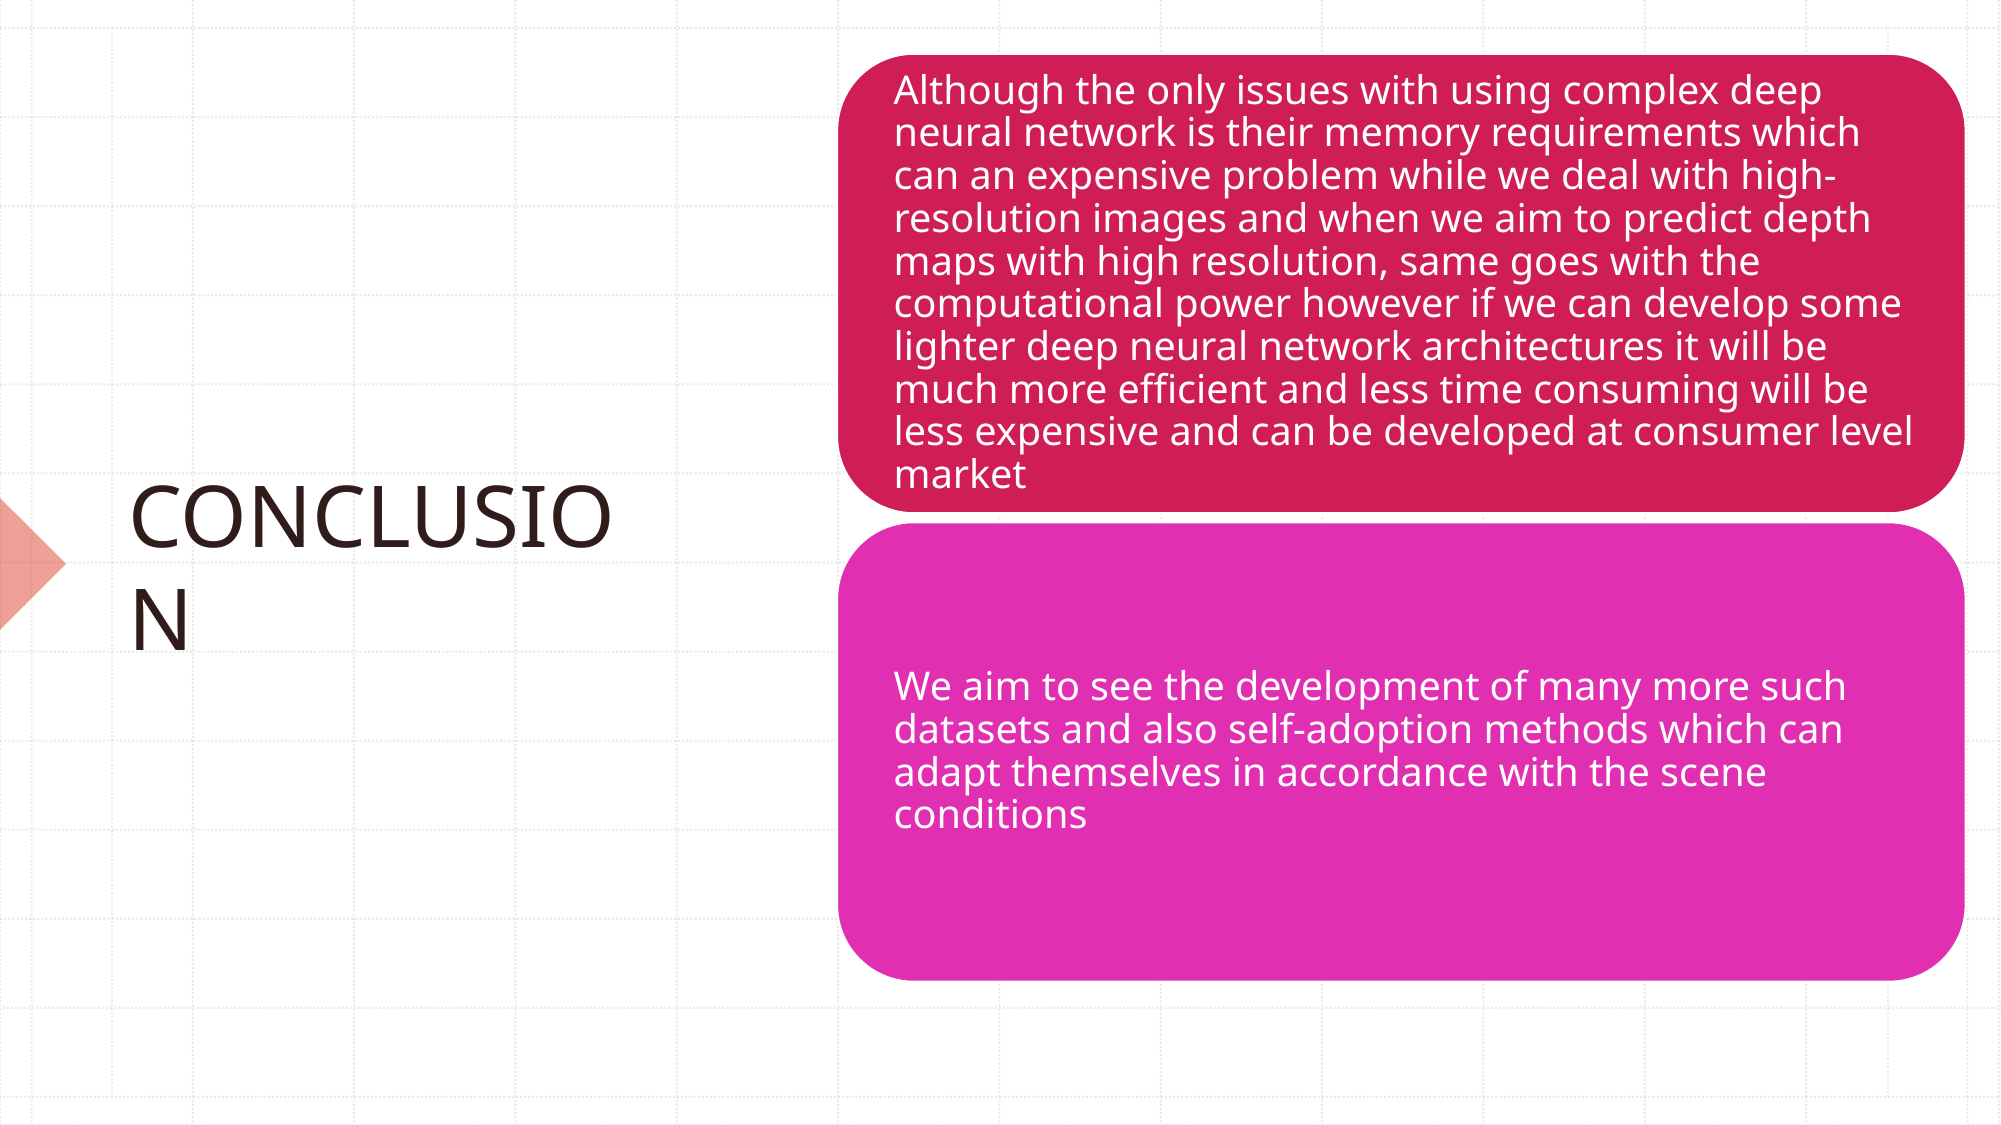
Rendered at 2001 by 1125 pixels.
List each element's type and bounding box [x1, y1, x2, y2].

list [837, 27, 1966, 1008]
text_box [0, 0, 2000, 1125]
